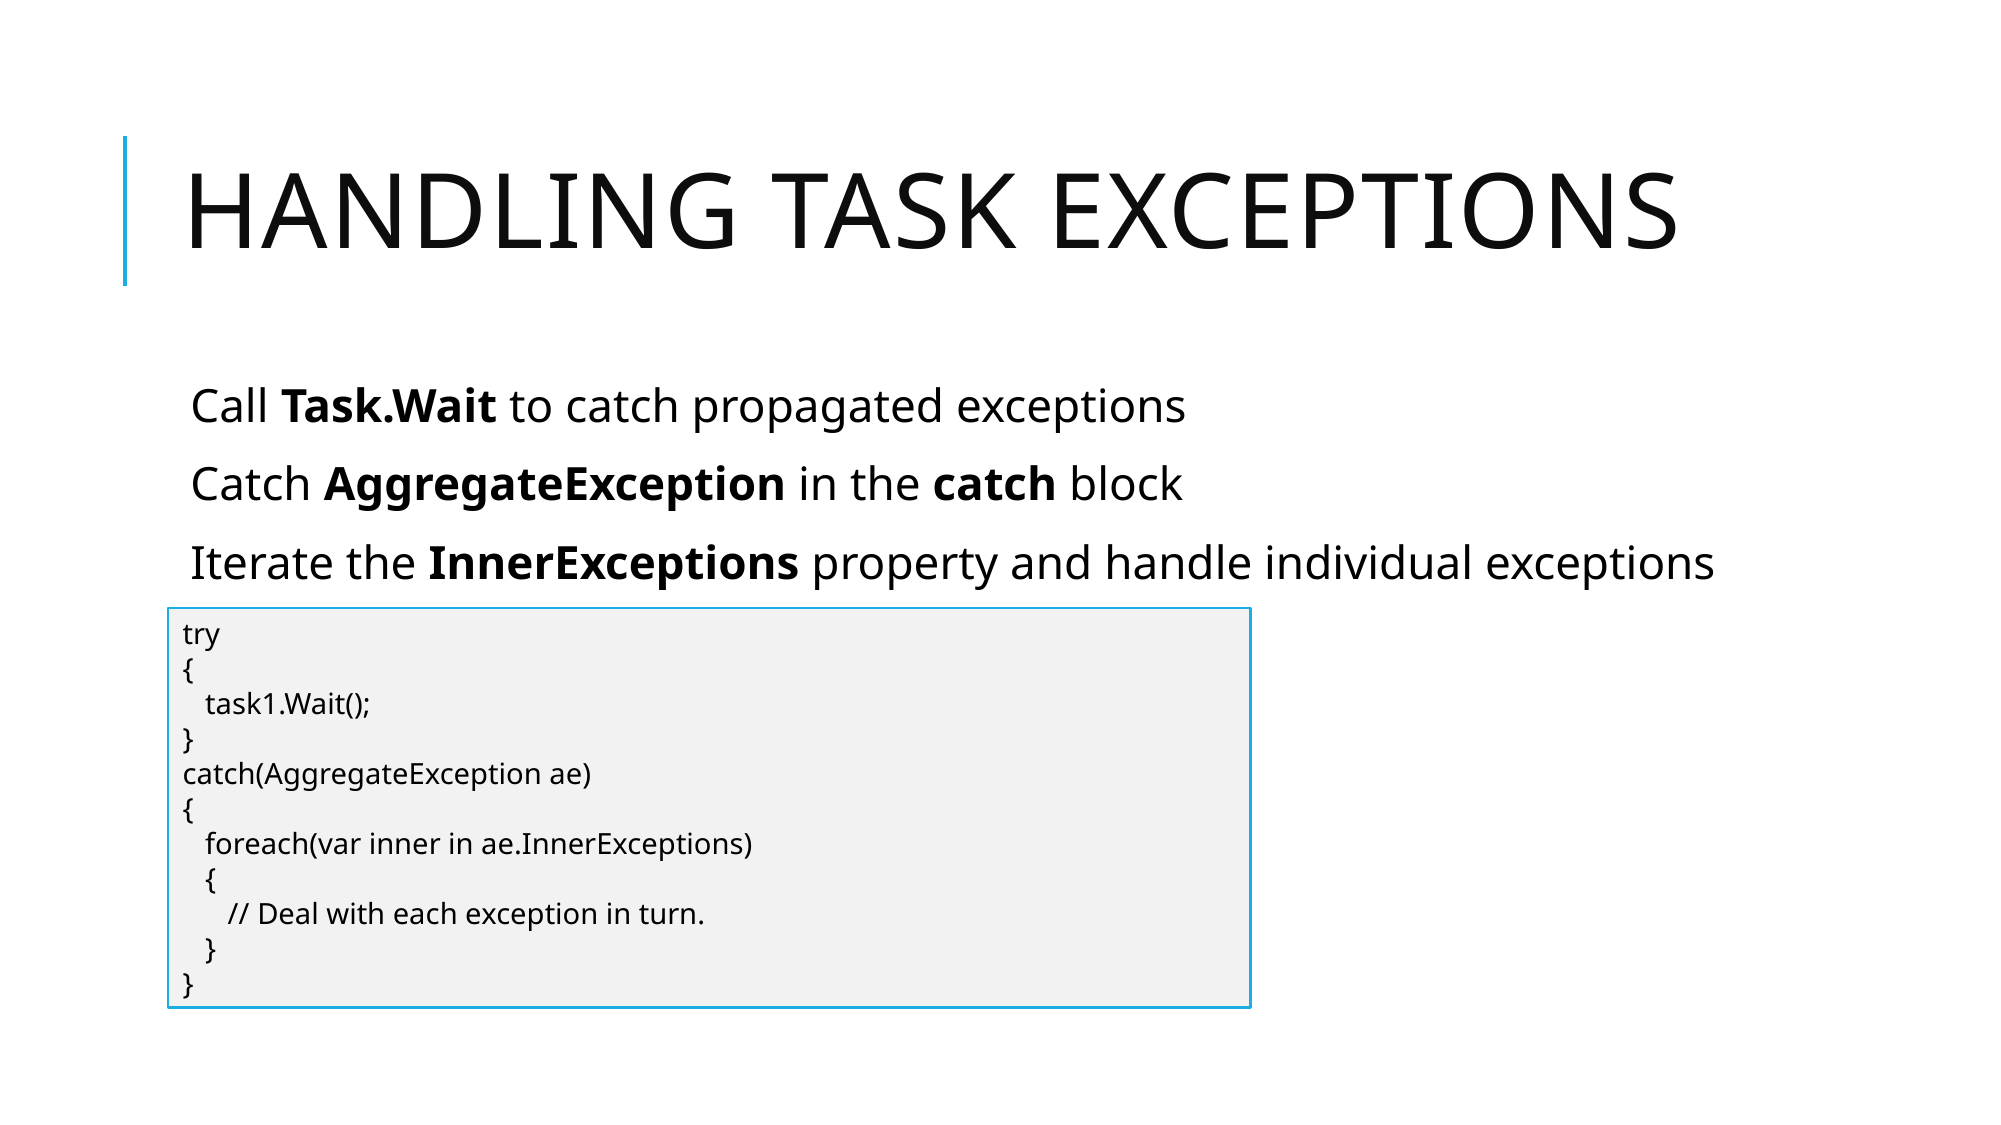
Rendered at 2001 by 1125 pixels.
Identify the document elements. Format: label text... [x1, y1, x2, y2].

title Handling task exceptions [168, 96, 1763, 342]
list Call Task.Wait to catch propagated exceptions Catch AggregateException in the catch block Iterate the InnerExceptions property and handle individual exceptions [168, 375, 1763, 1035]
text_box try { task1.Wait(); } catch(AggregateException ae) { foreach(var inner in ae.InnerExceptions) { // Deal with each exception in turn. } } [167, 607, 1252, 1009]
